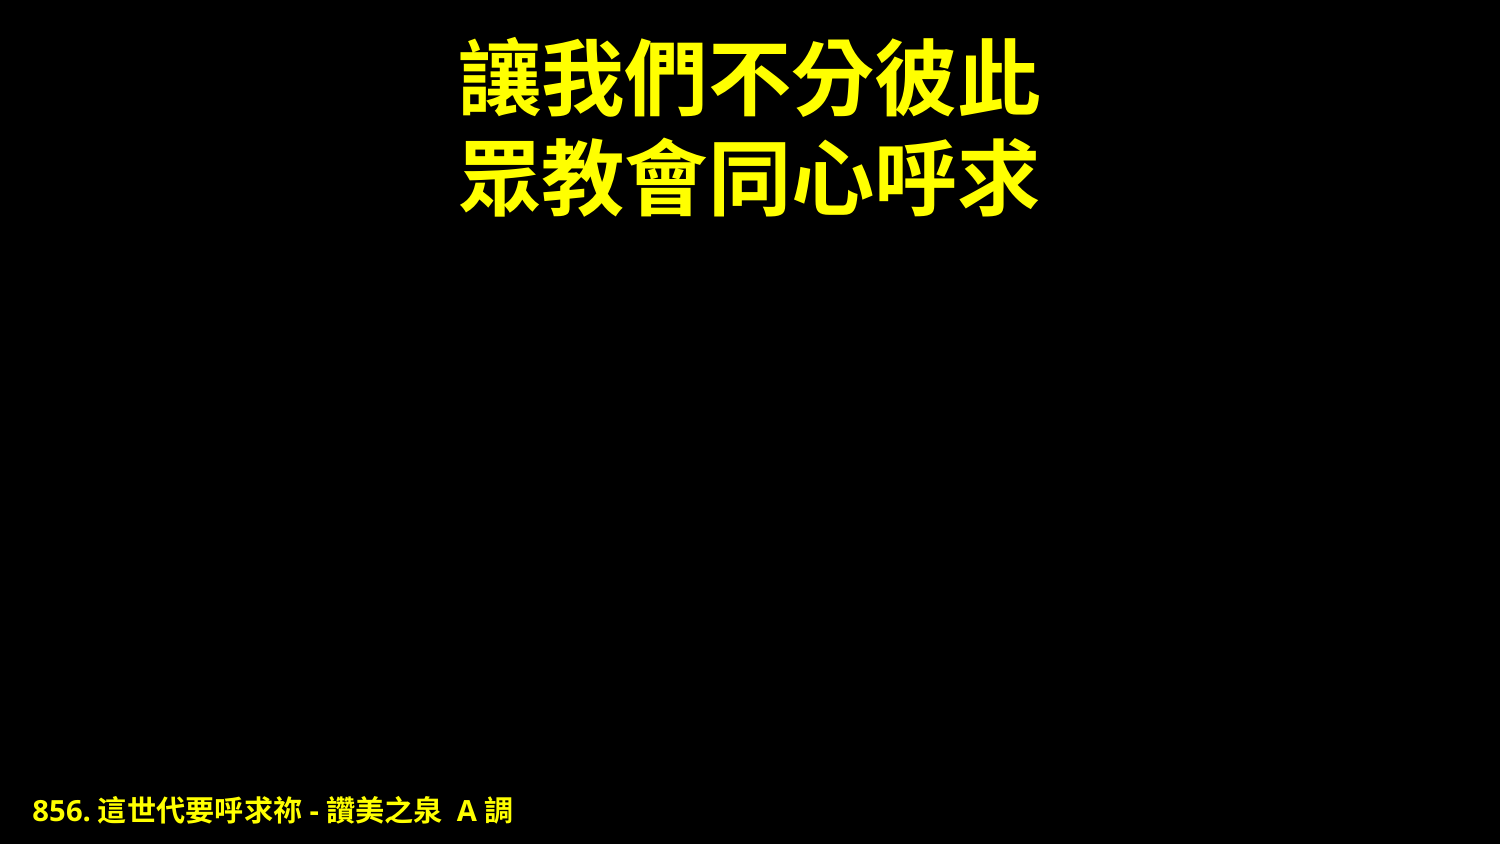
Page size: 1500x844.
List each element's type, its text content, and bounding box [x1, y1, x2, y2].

title 讓我們不分彼此 眾教會同心呼求 [0, 55, 1500, 197]
text_box 856.這世代要呼求祢-讚美之泉 A調 [17, 784, 656, 835]
